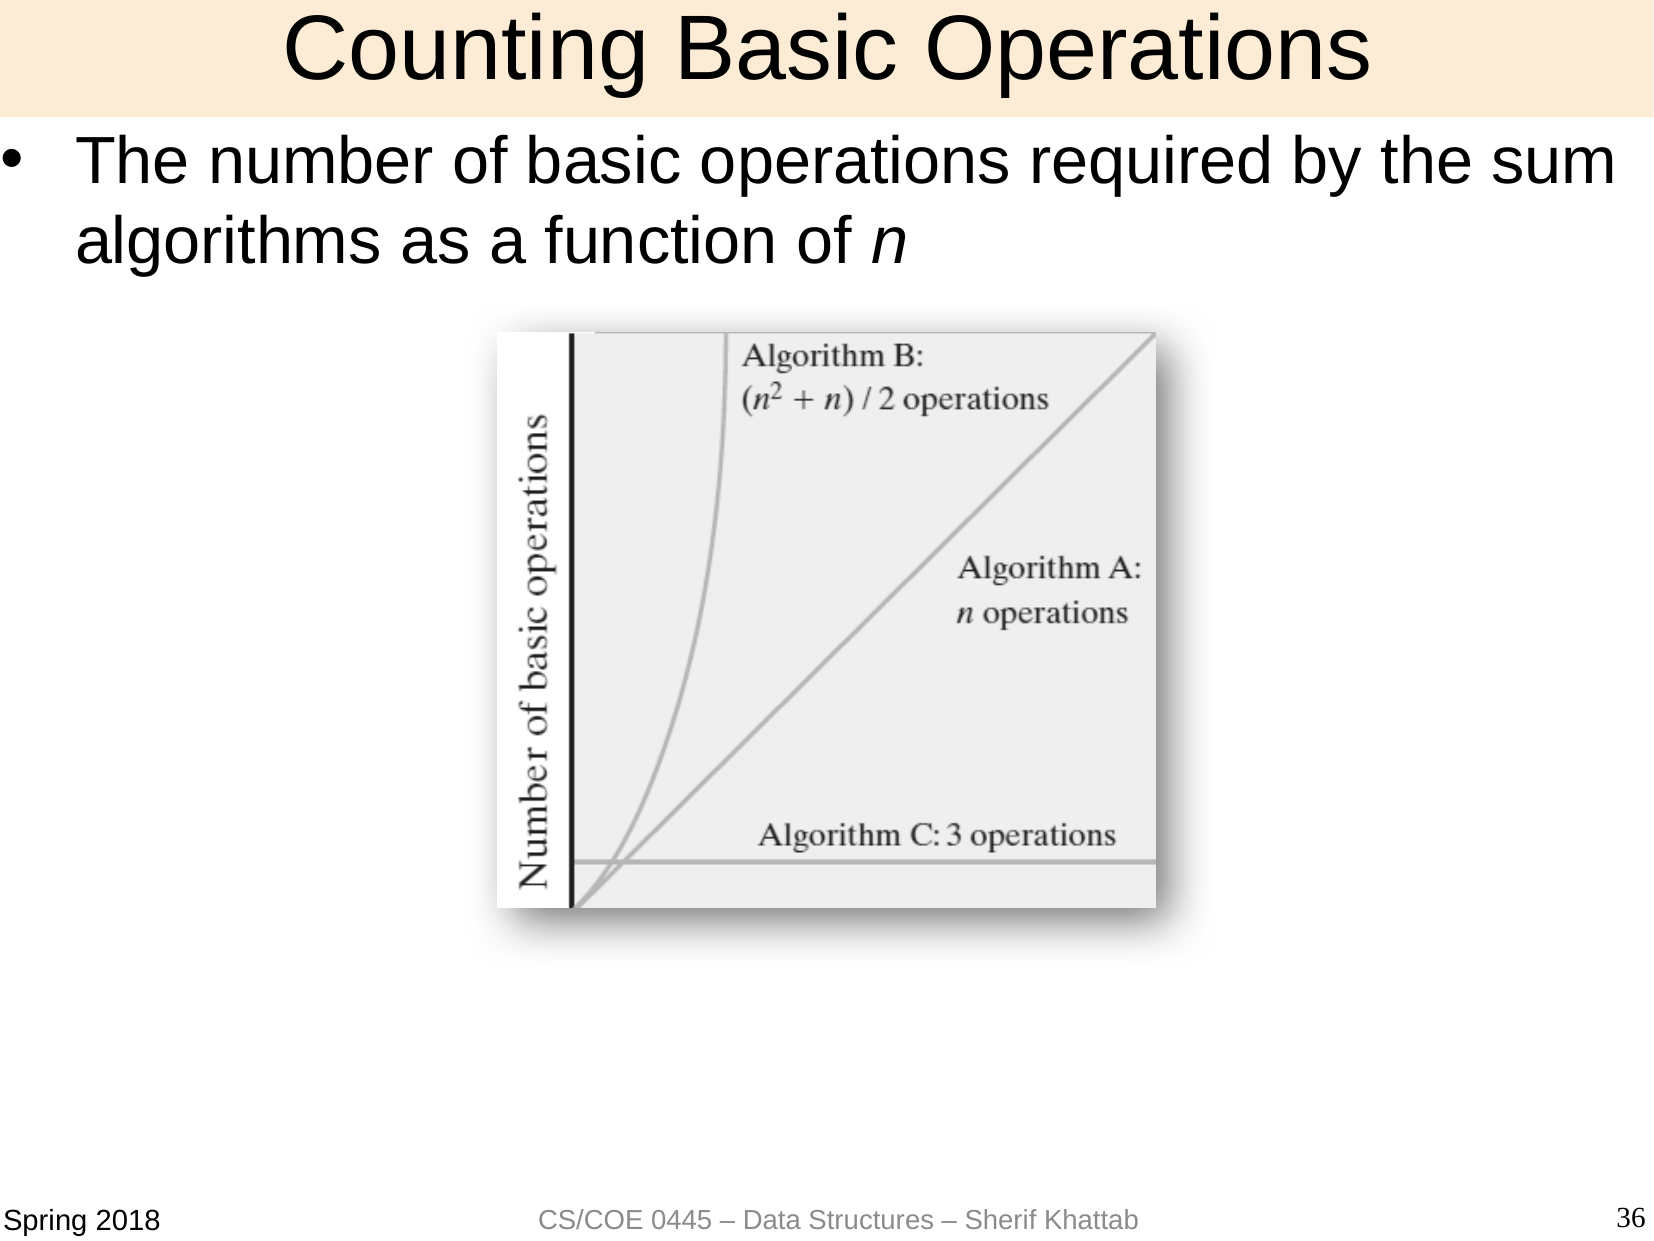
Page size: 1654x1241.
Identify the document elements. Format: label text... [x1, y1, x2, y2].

slide_number 36 [1265, 1200, 1647, 1241]
title Counting Basic Operations [0, 0, 1654, 117]
list The number of basic operations required by the sum algorithms as a function of n [0, 117, 1654, 1195]
footer CS/COE 0445 – Data Structures – Sherif Khattab [460, 1201, 1217, 1241]
picture [497, 332, 1156, 908]
slide_number Spring 2018 [2, 1206, 384, 1241]
